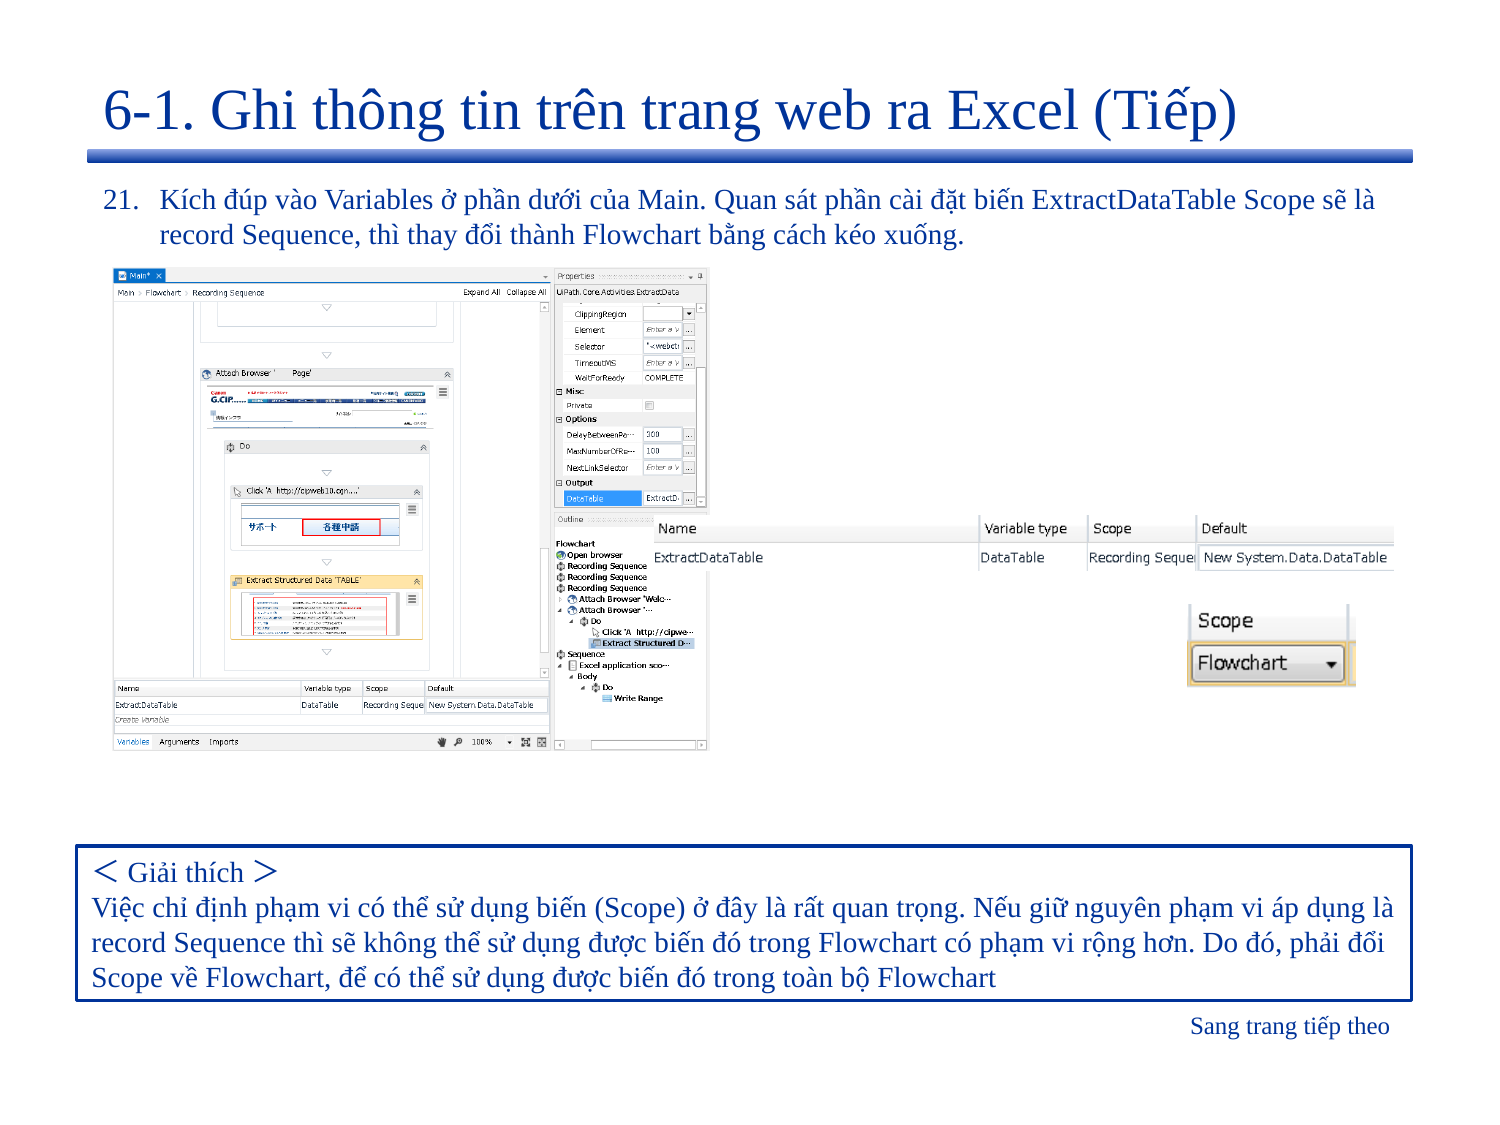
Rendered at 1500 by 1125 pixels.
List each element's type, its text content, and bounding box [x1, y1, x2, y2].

picture [111, 266, 1395, 751]
title 6-1. Ghi thông tin trên trang web ra Excel (Tiếp) [88, 66, 1402, 150]
picture [1186, 604, 1356, 690]
text_box ＜Giải thích＞ Việc chỉ định phạm vi có thể sử dụng biến (Scope) ở đây là rất quan trọng. Nếu giữ nguyên phạm vi áp dụng là record Sequence thì sẽ không thể sử dụng được biến đó trong Flowchart có phạm vi rộng hơn. Do đó, phải đổi Scope về Flowchart, để có thể sử dụng được biến đó trong toàn bộ Flowchart [76, 845, 1412, 1001]
text_box Kích đúp vào Variables ở phần dưới của Main. Quan sát phần cài đặt biến ExtractDataTable Scope sẽ là record Sequence, thì thay đổi thành Flowchart bằng cách kéo xuống. [88, 172, 1412, 258]
text_box Sang trang tiếp theo [1175, 1002, 1430, 1048]
